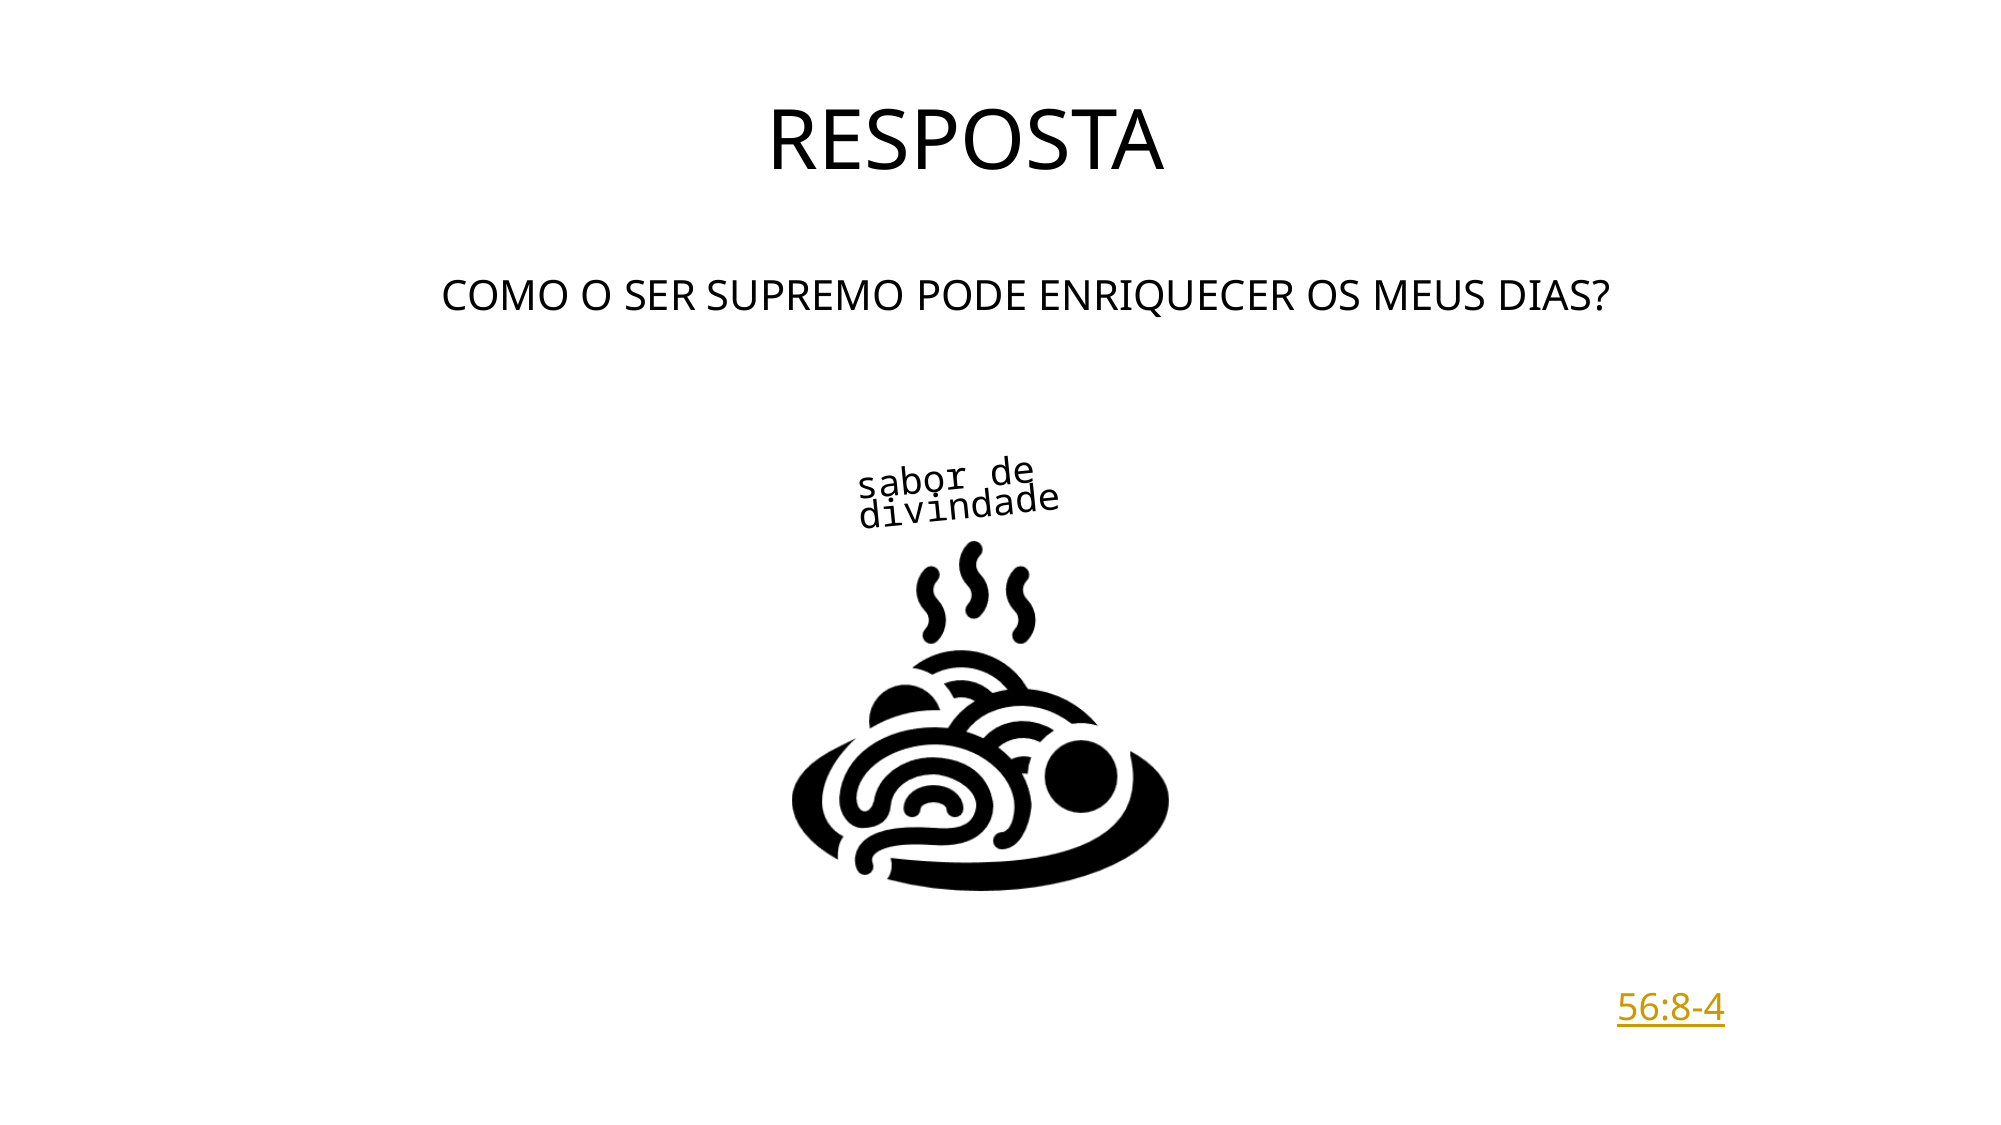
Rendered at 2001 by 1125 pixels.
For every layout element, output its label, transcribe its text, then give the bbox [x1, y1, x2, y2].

text_box Como o Ser Supremo pode enriquecer os meus dias? [426, 267, 1738, 355]
text_box RESposta [751, 90, 1265, 193]
text_box sabor de divindade [839, 430, 1255, 512]
picture [775, 510, 1186, 921]
text_box 56:8-4 [1602, 975, 1768, 1042]
